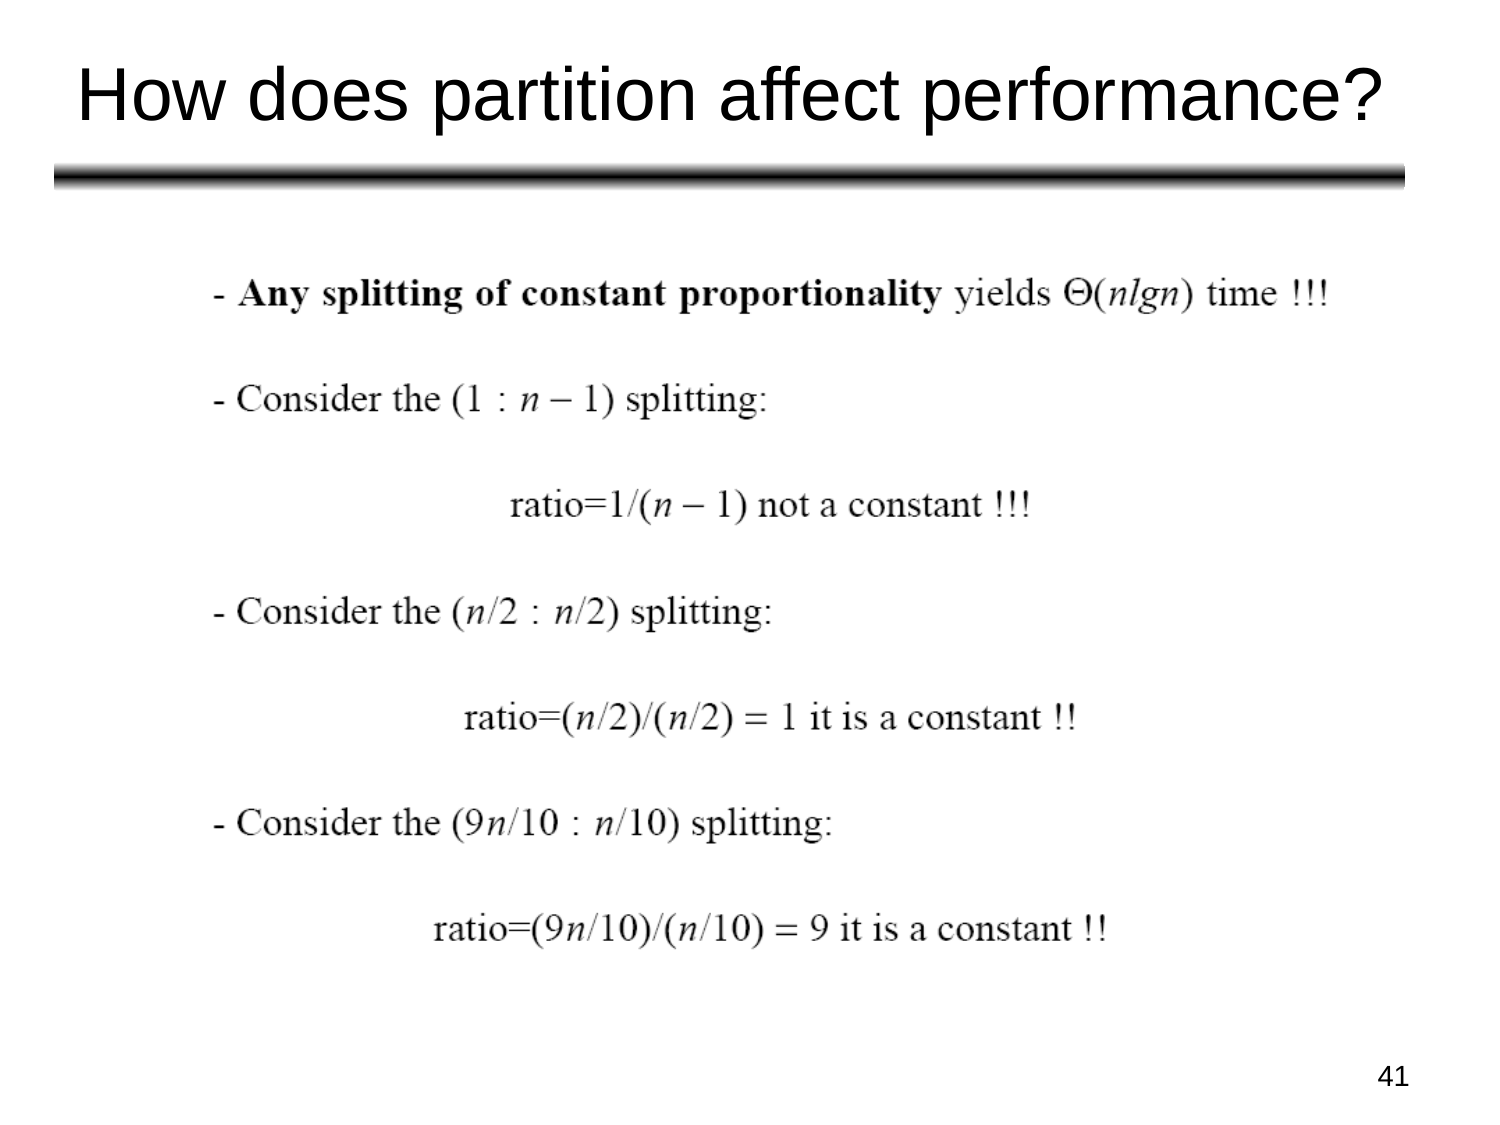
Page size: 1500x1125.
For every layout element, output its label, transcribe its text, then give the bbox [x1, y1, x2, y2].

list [182, 264, 1360, 965]
slide_number 41 [1074, 1049, 1425, 1103]
title How does partition affect performance? [55, 16, 1406, 166]
